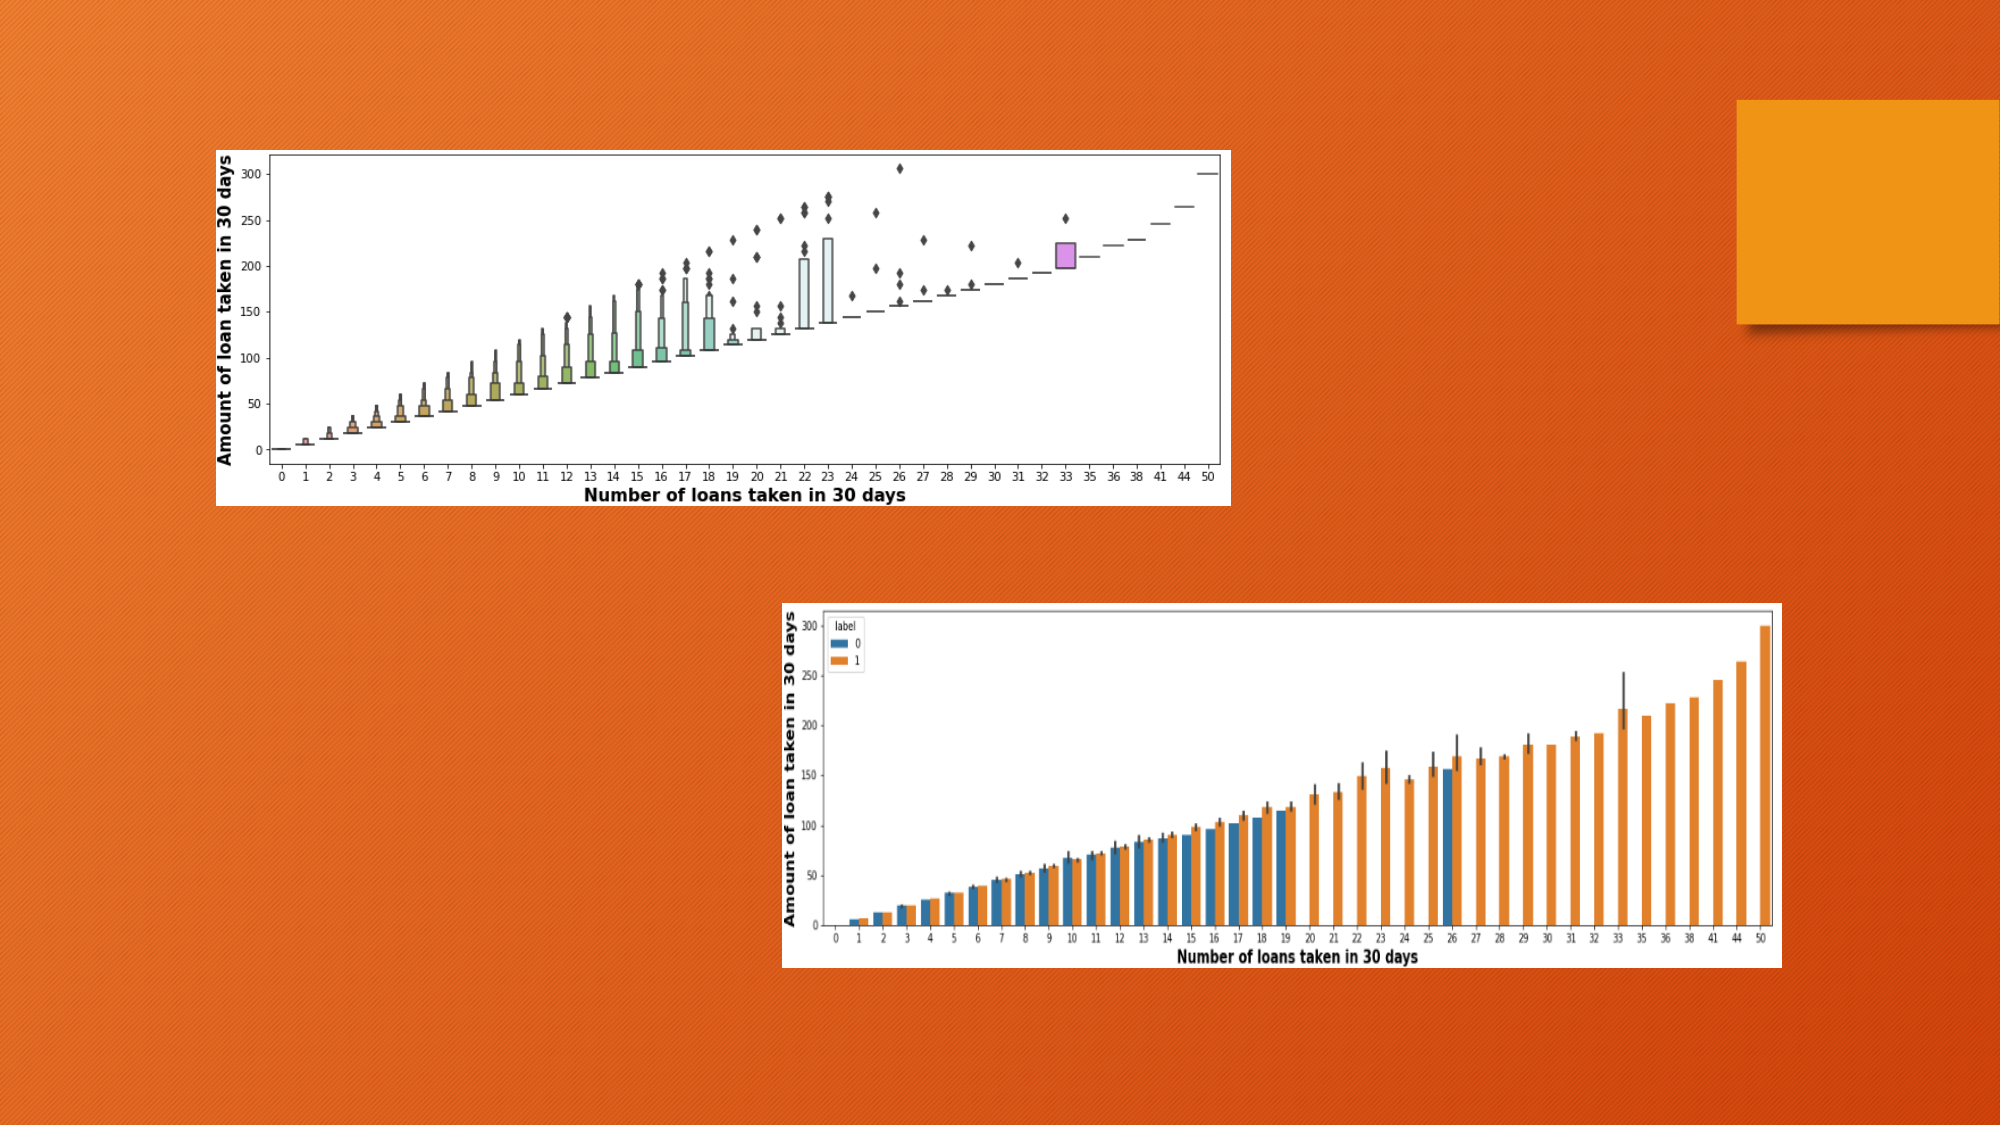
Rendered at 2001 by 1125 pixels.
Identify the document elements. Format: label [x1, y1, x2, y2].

picture [782, 602, 1782, 968]
picture [215, 150, 1231, 506]
picture [1736, 325, 2000, 347]
